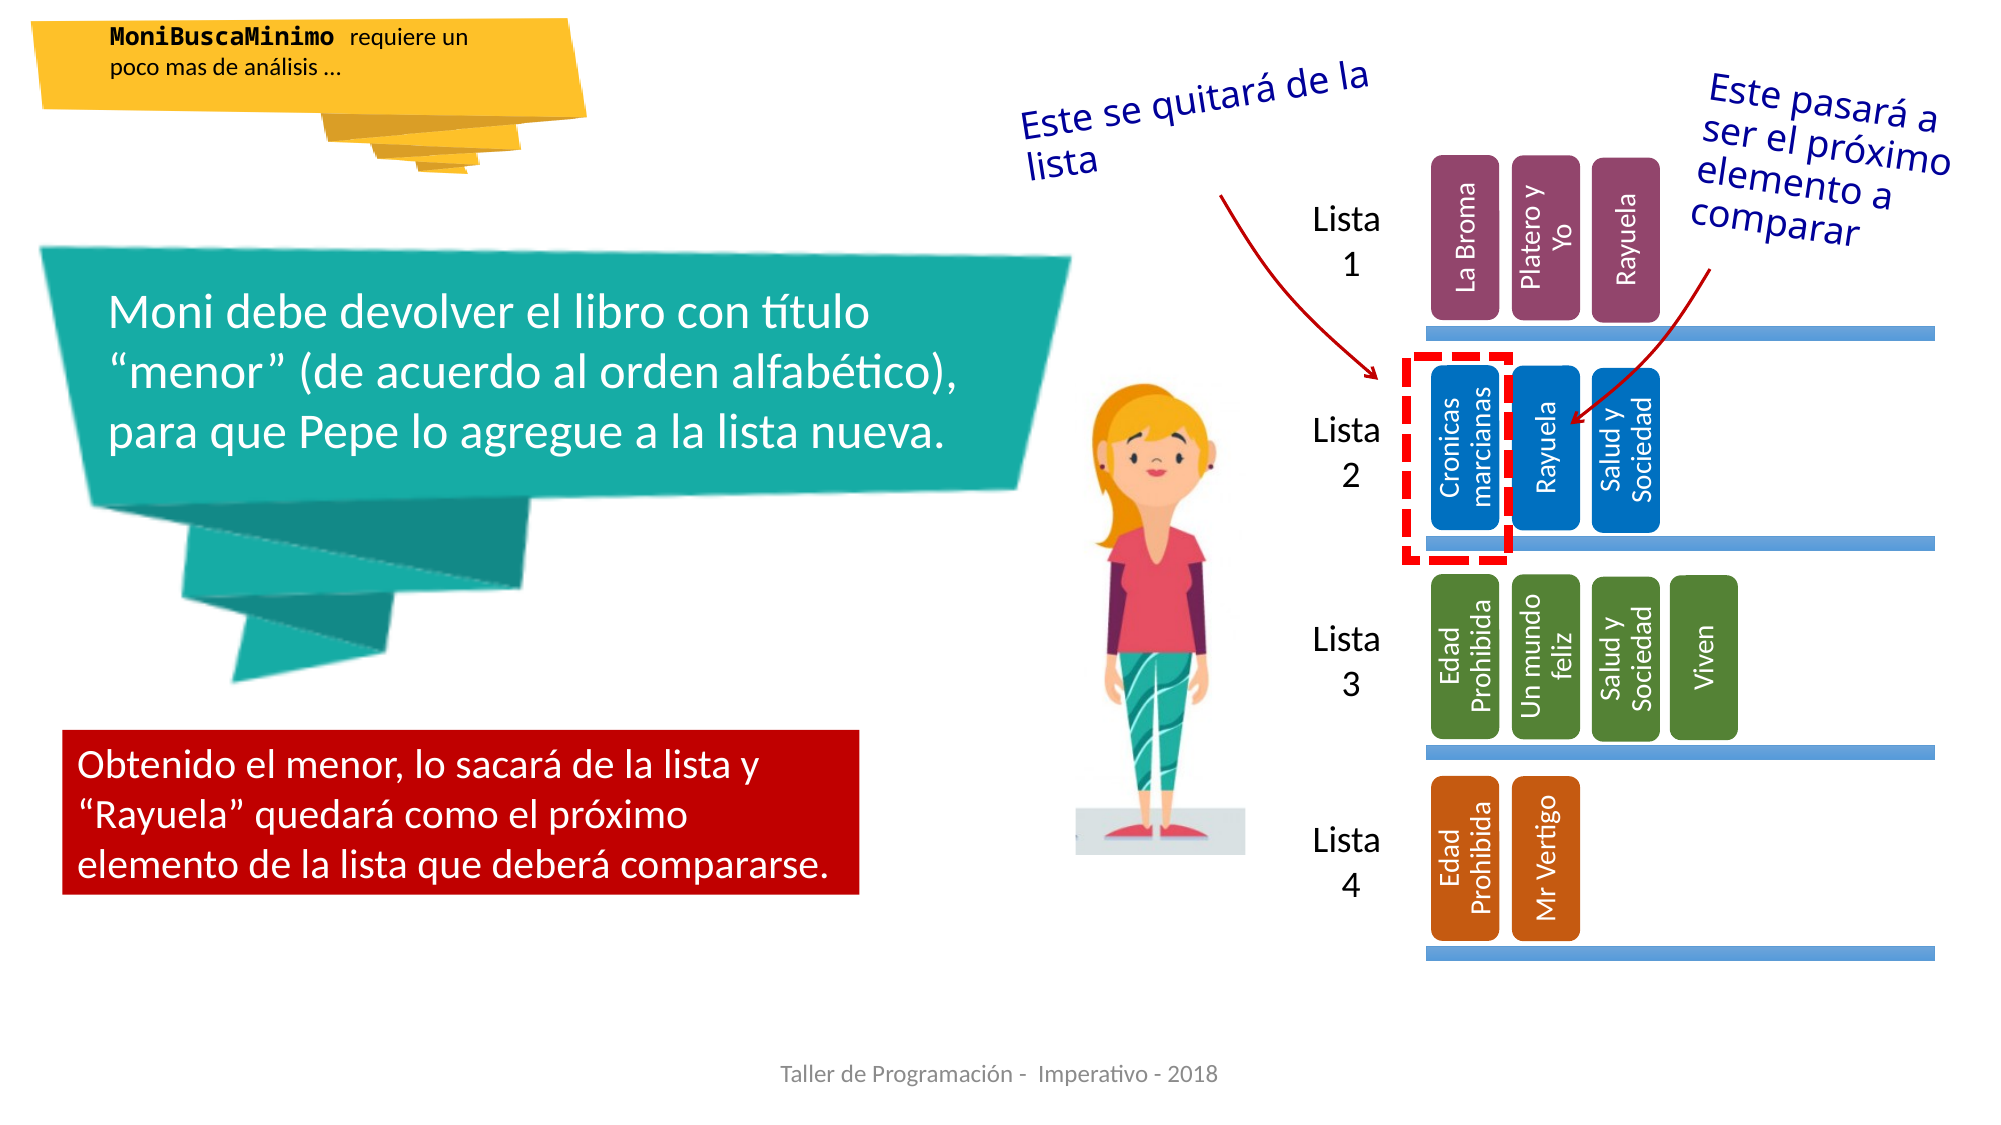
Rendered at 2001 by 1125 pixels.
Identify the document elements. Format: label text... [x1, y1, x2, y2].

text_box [25, 13, 599, 182]
text_box Este pasará a ser el próximo elemento a comparar [1676, 56, 1988, 279]
text_box [1509, 536, 1935, 551]
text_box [1382, 413, 1463, 482]
text_box Este se quitará de la lista [1001, 39, 1417, 191]
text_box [1621, 623, 1787, 692]
text_box Obtenido el menor, lo sacará de la lista y “Rayuela” quedará como el próximo elemento de la lista que deberá compararse. [62, 729, 860, 895]
picture [39, 191, 1246, 855]
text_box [1543, 205, 1709, 275]
text_box [1665, 326, 1935, 341]
text_box [1580, 275, 1708, 413]
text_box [1543, 625, 1709, 694]
footer Taller de Programación - Imperativo - 2018 [662, 1042, 1338, 1103]
text_box Lista 3 [1297, 606, 1397, 711]
text_box [1426, 745, 1935, 760]
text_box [1382, 622, 1463, 691]
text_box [1382, 203, 1463, 272]
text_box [1463, 203, 1629, 272]
text_box Lista 4 [1297, 807, 1397, 913]
text_box Lista 1 [1297, 187, 1397, 292]
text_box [1382, 824, 1548, 893]
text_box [1463, 622, 1629, 691]
text_box Lista 2 [1297, 397, 1397, 502]
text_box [1548, 824, 1629, 893]
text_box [1463, 413, 1629, 482]
text_box [1426, 326, 1657, 341]
text_box [1426, 946, 1935, 961]
text_box [1406, 482, 1509, 561]
text_box [1219, 194, 1379, 380]
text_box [1543, 416, 1709, 485]
text_box [1406, 356, 1509, 413]
